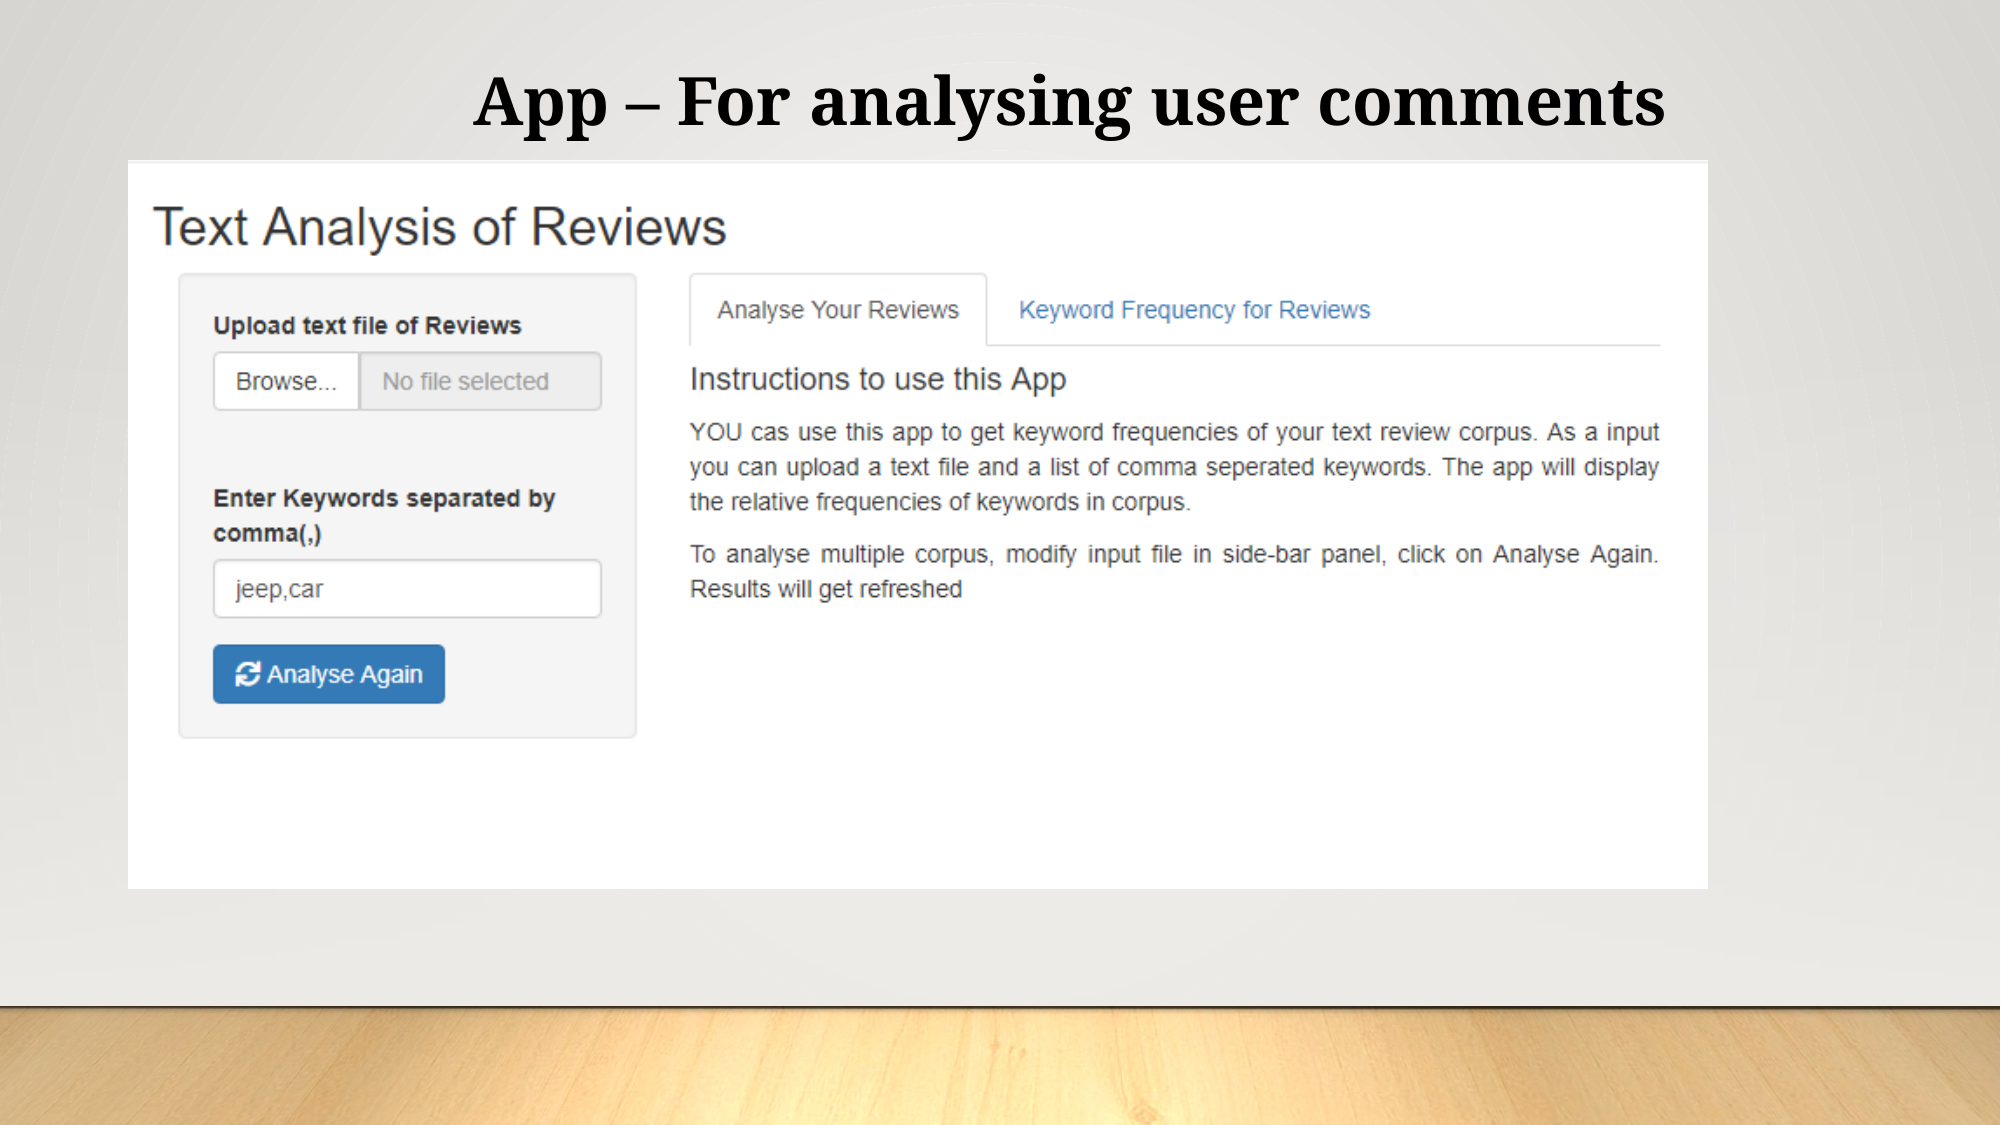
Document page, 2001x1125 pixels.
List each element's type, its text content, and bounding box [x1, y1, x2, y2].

picture [0, 1006, 2000, 1125]
text_box App – For analysing user comments [289, 60, 1852, 233]
picture [128, 160, 1709, 890]
